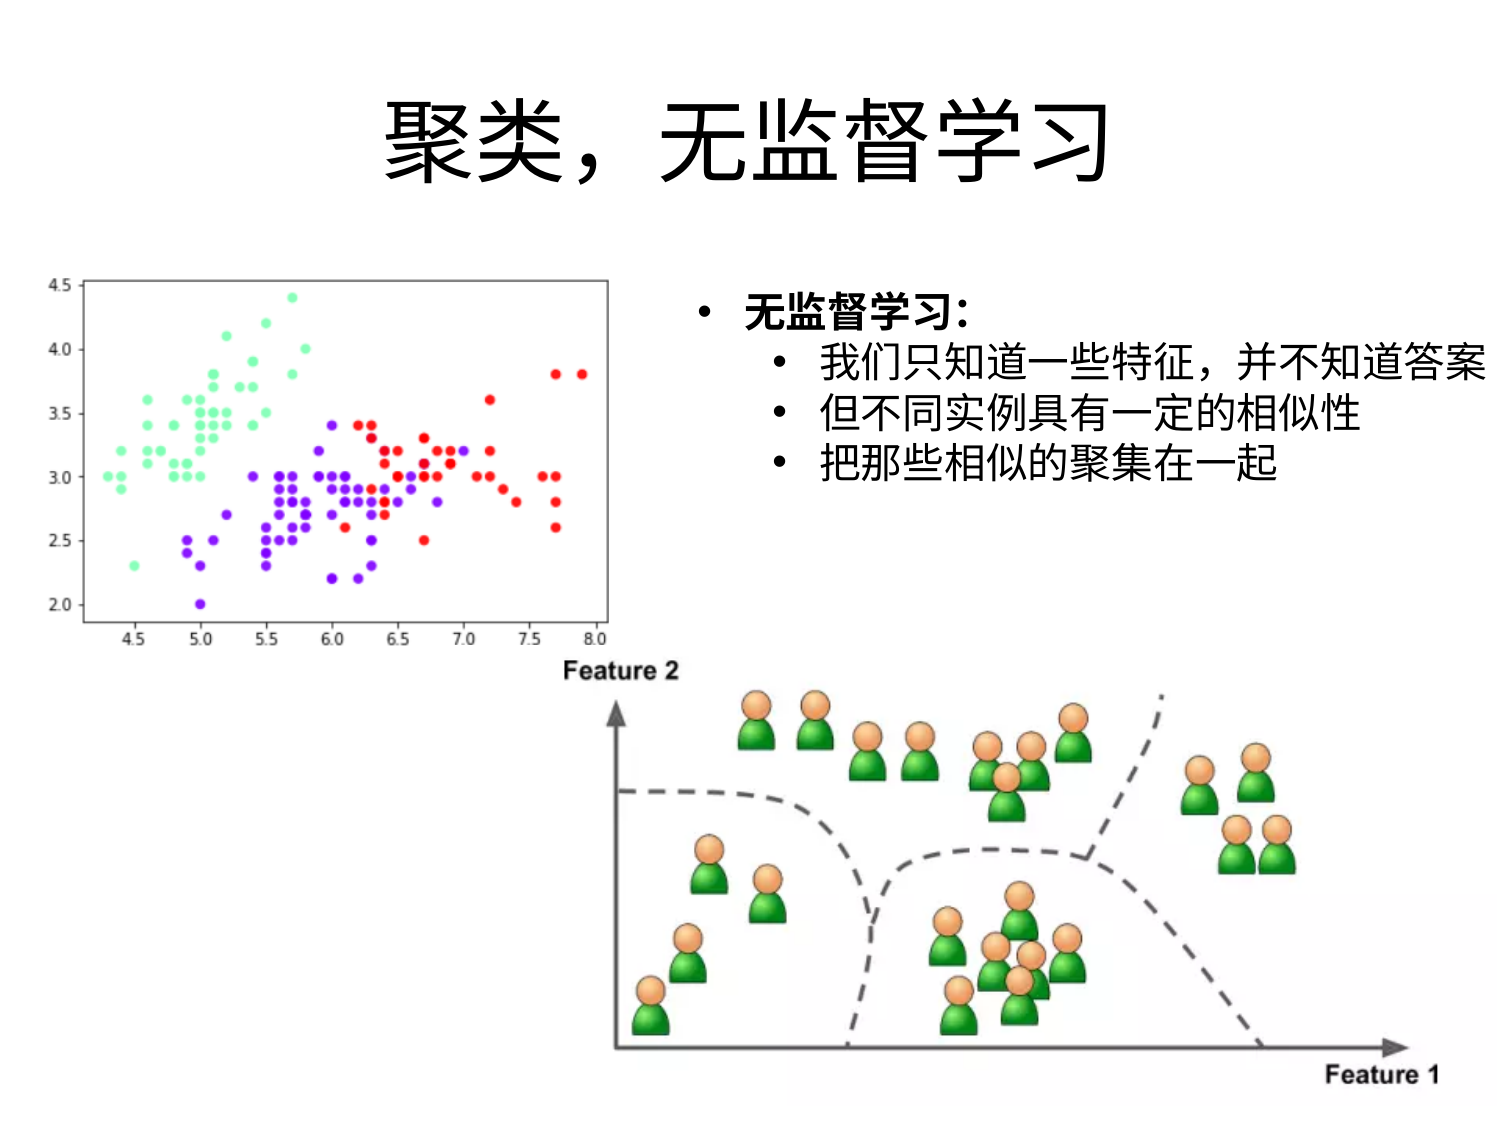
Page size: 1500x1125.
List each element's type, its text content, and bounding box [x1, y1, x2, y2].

title 聚类，无监督学习 [75, 45, 1425, 233]
text_box 无监督学习： 我们只知道一些特征，并不知道答案 但不同实例具有一定的相似性 把那些相似的聚集在一起 [682, 278, 1500, 494]
picture [413, 644, 1497, 1107]
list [40, 266, 619, 658]
